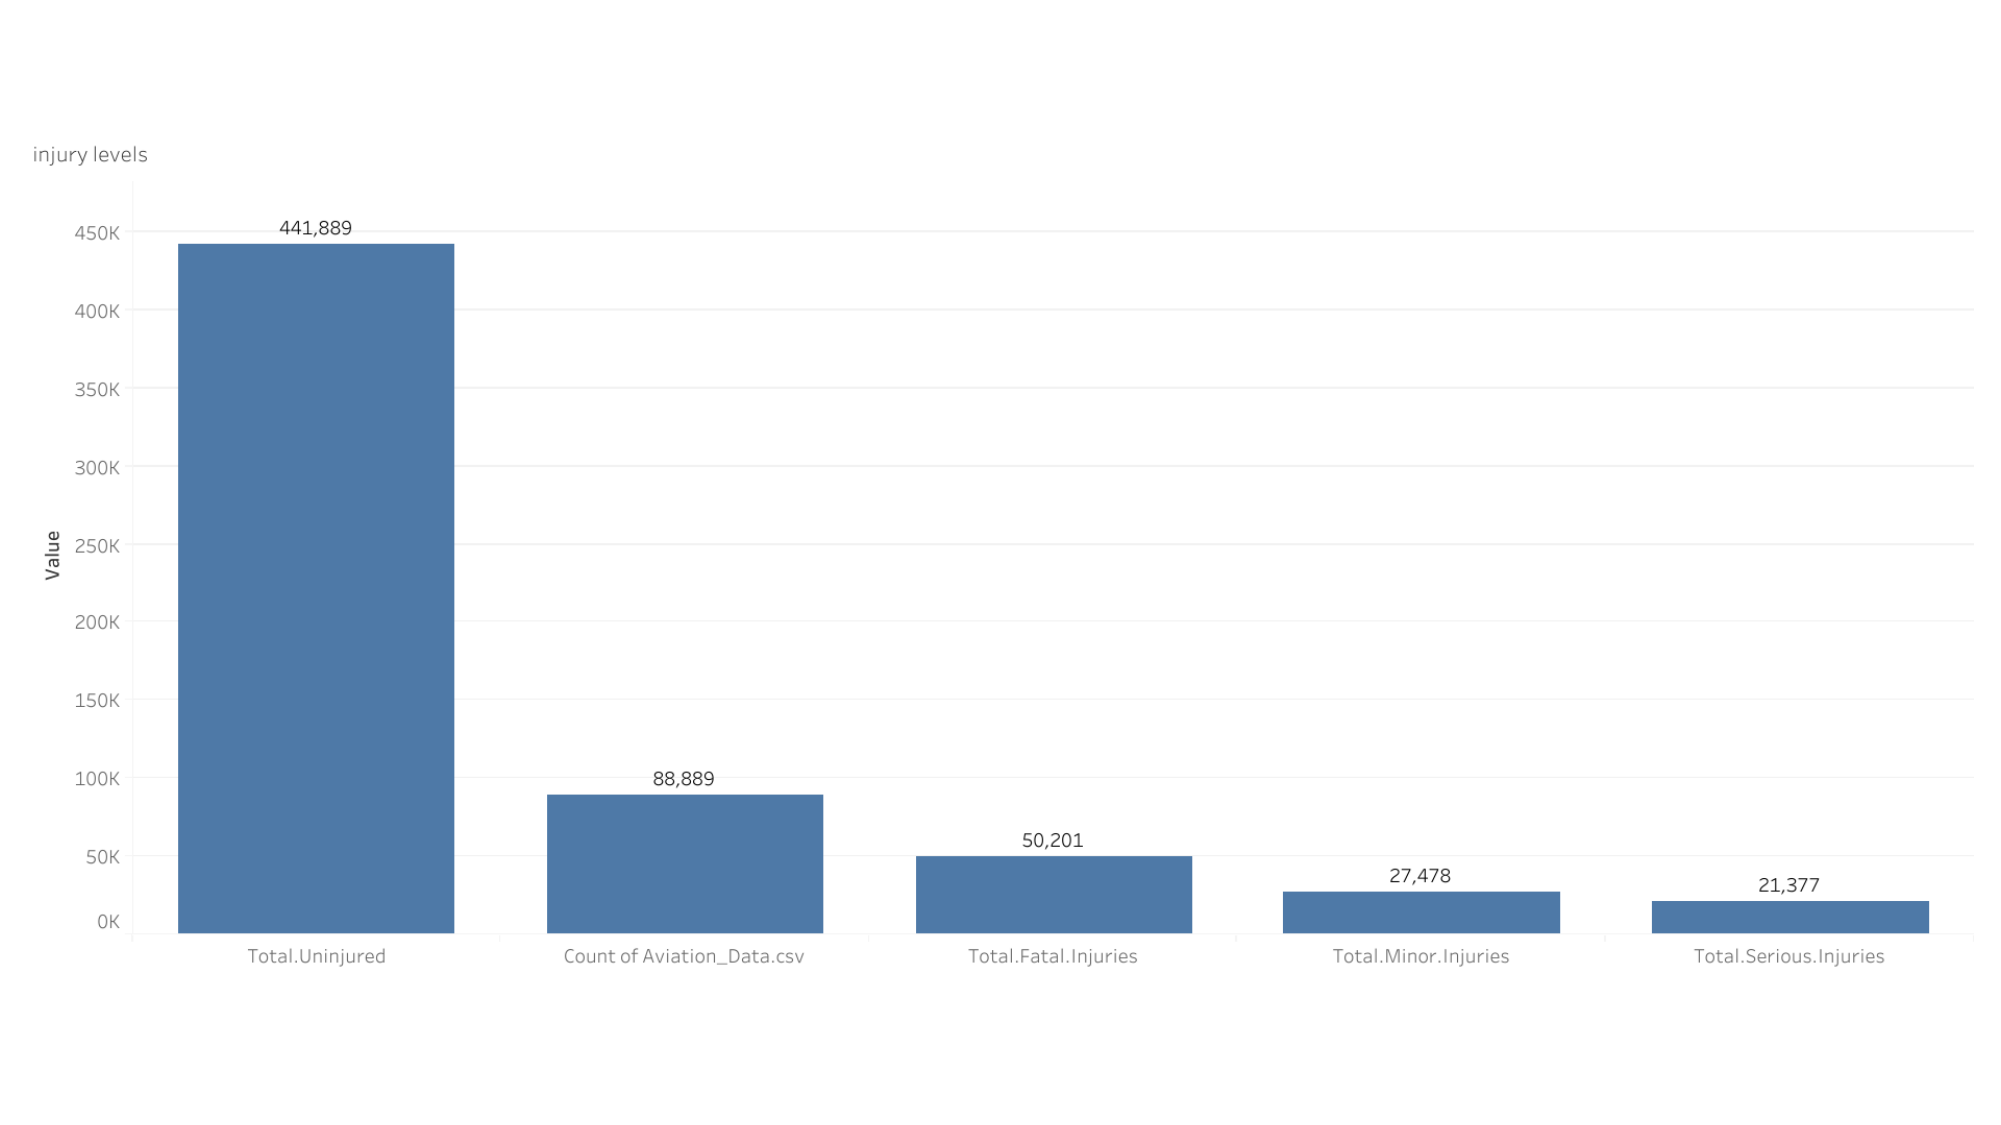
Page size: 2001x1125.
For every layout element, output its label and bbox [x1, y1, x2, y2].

picture [26, 128, 1974, 997]
